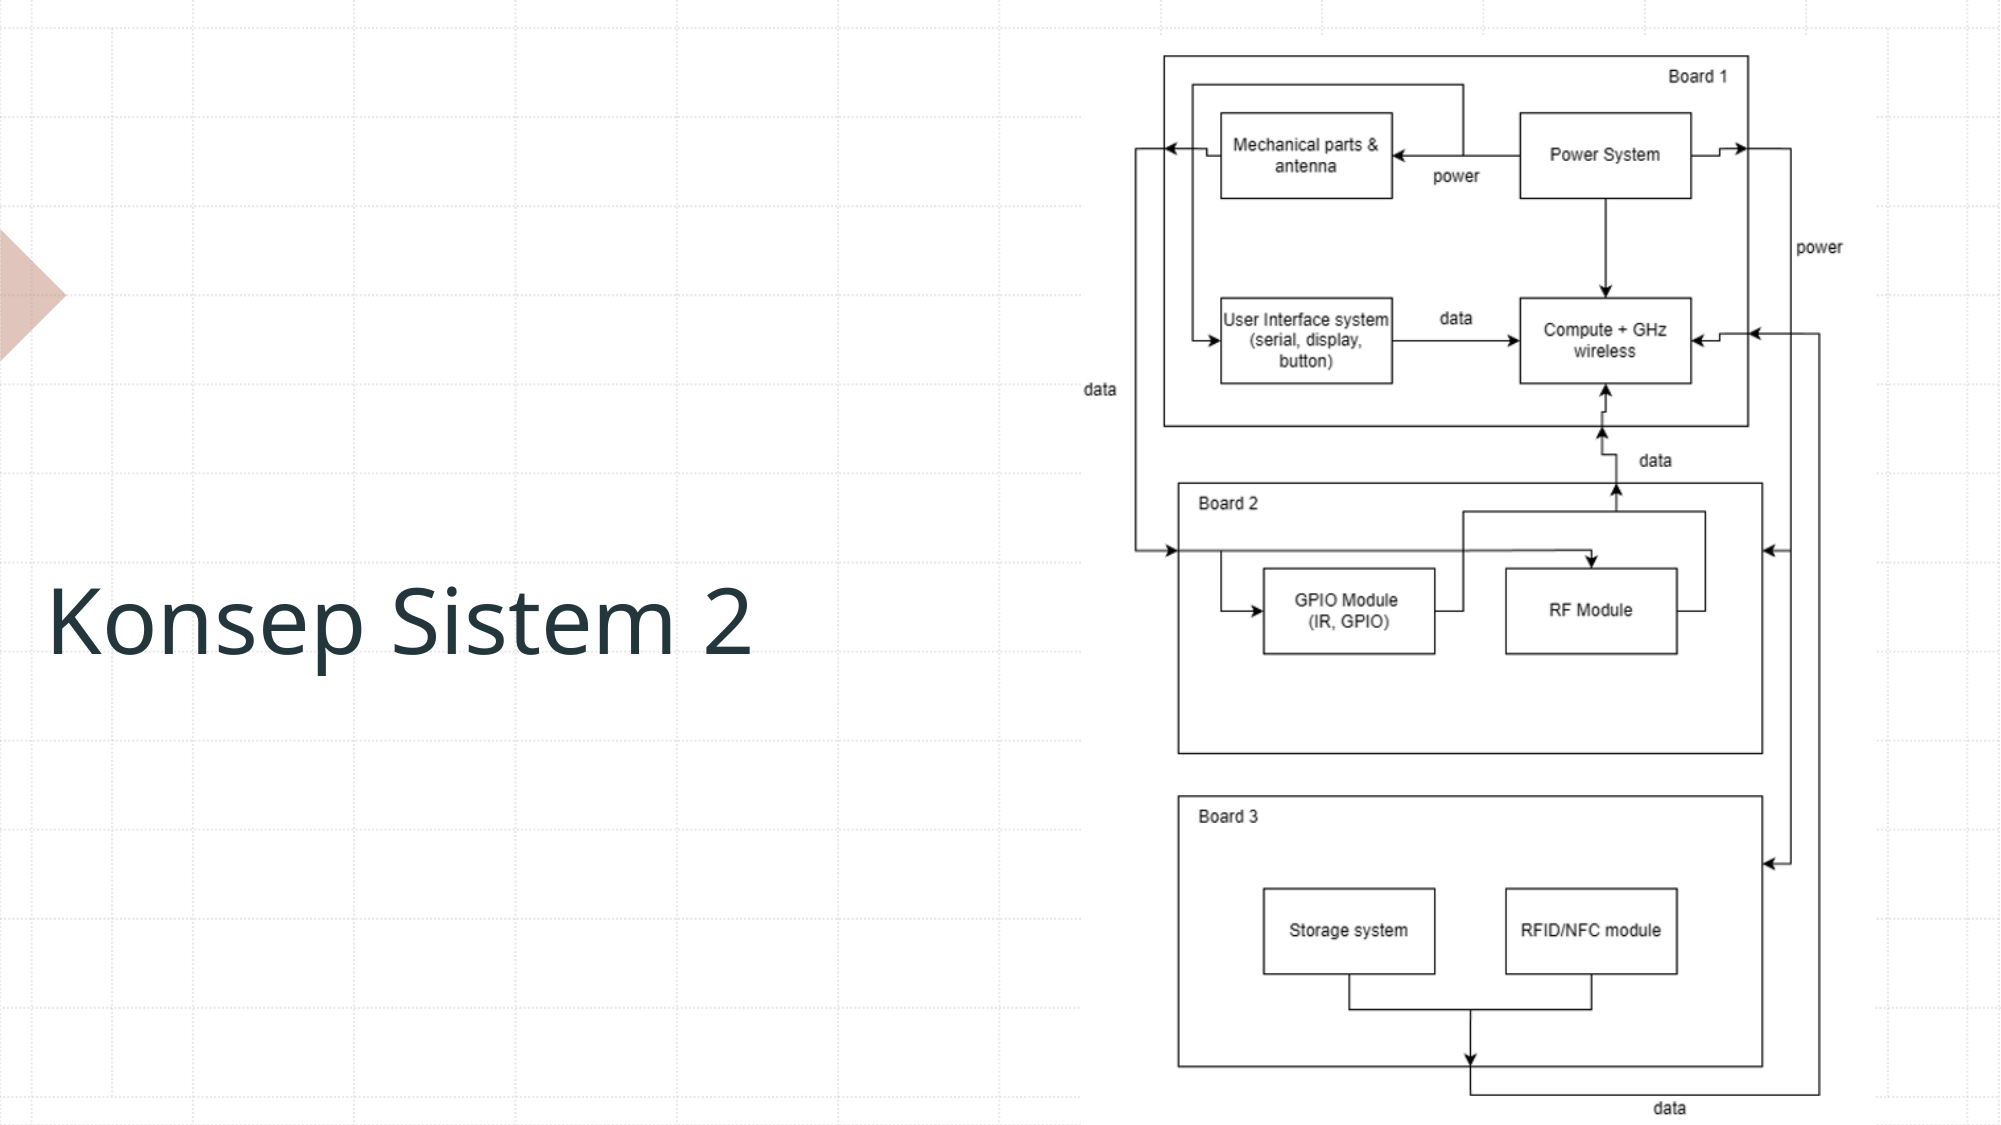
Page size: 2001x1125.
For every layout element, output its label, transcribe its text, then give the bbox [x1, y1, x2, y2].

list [1082, 37, 1875, 1125]
title Konsep Sistem 2 [30, 444, 918, 681]
